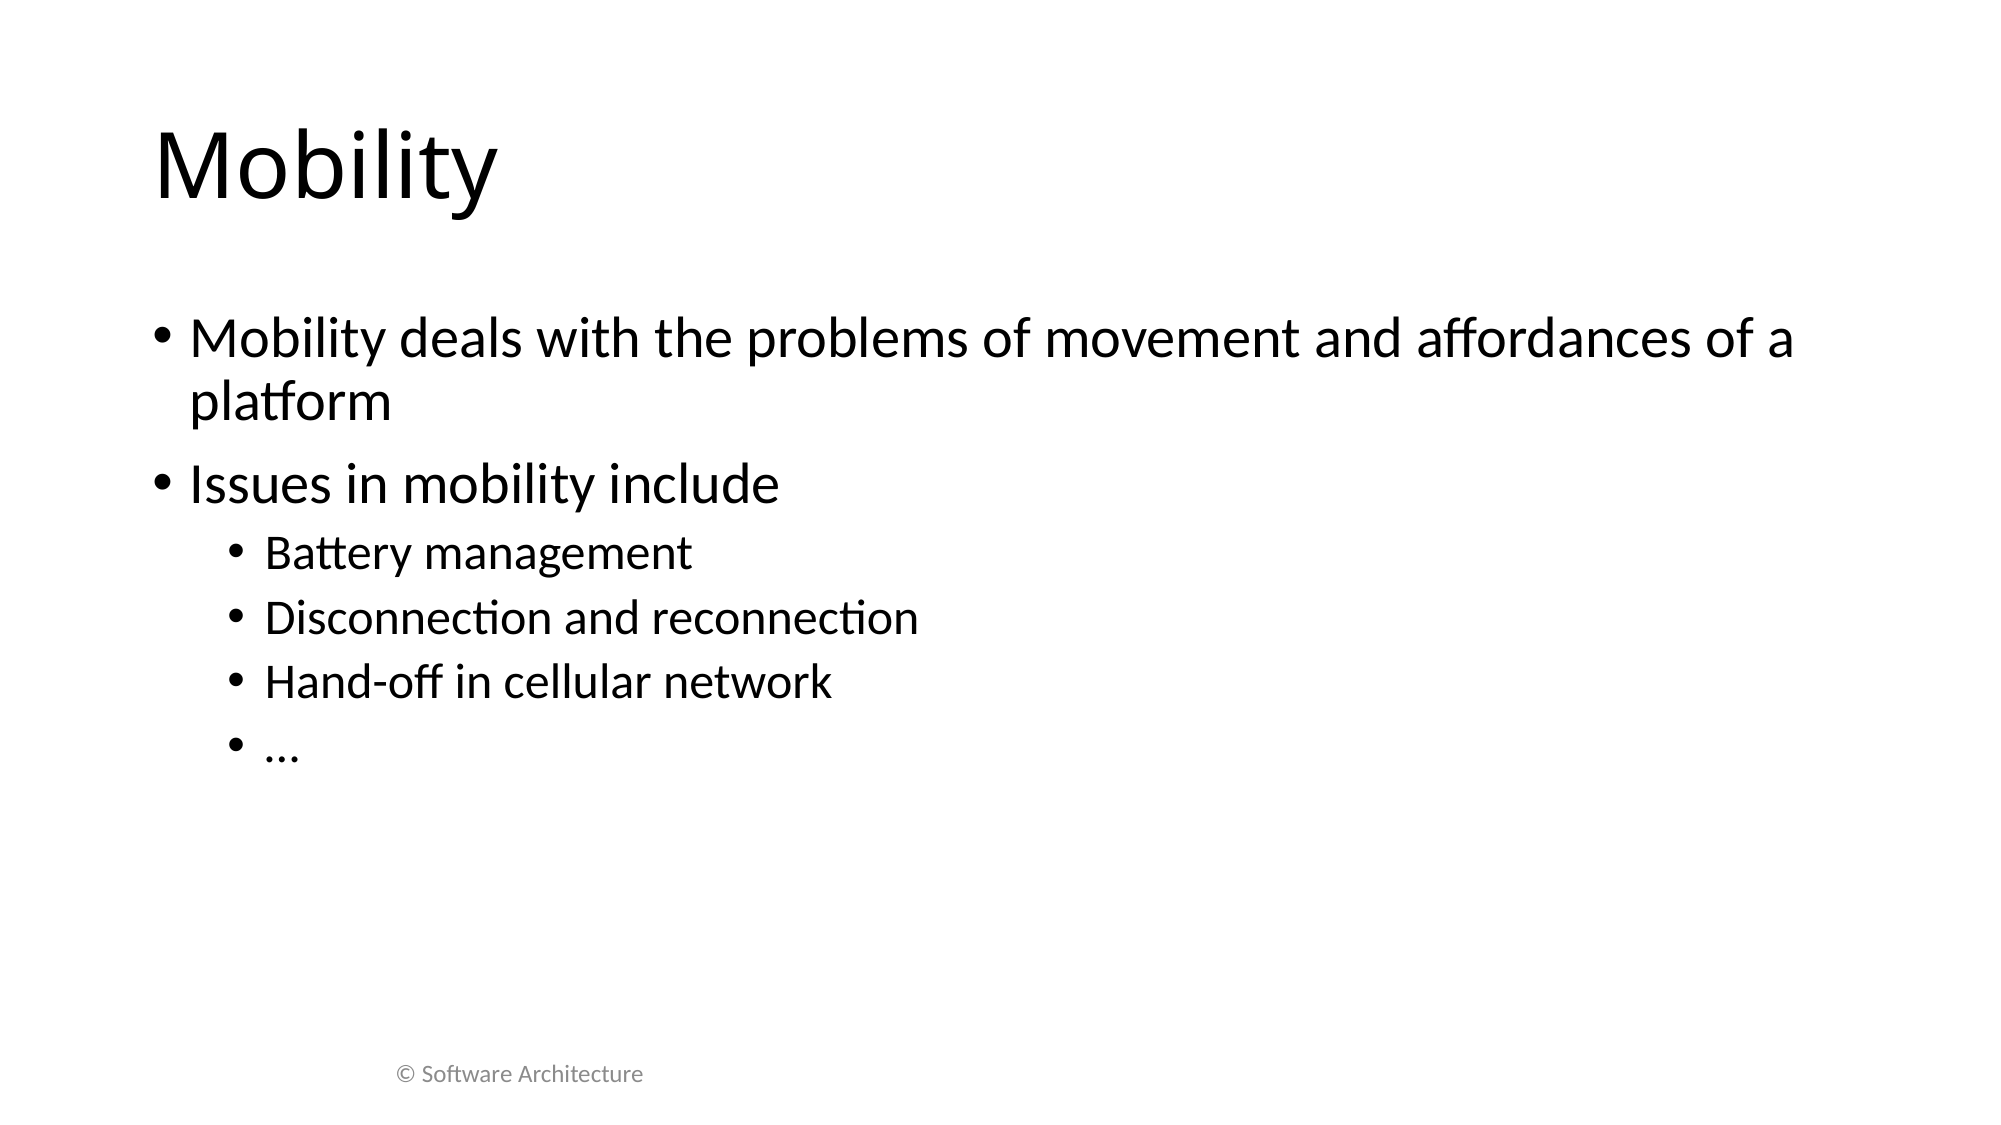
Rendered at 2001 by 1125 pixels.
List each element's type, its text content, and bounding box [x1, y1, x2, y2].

footer © Software Architecture [0, 1042, 1040, 1103]
list Mobility deals with the problems of movement and affordances of a platform Issues in mobility include Battery management Disconnection and reconnection Hand-off in cellular network … [137, 299, 1863, 1014]
title Mobility [137, 59, 1863, 278]
